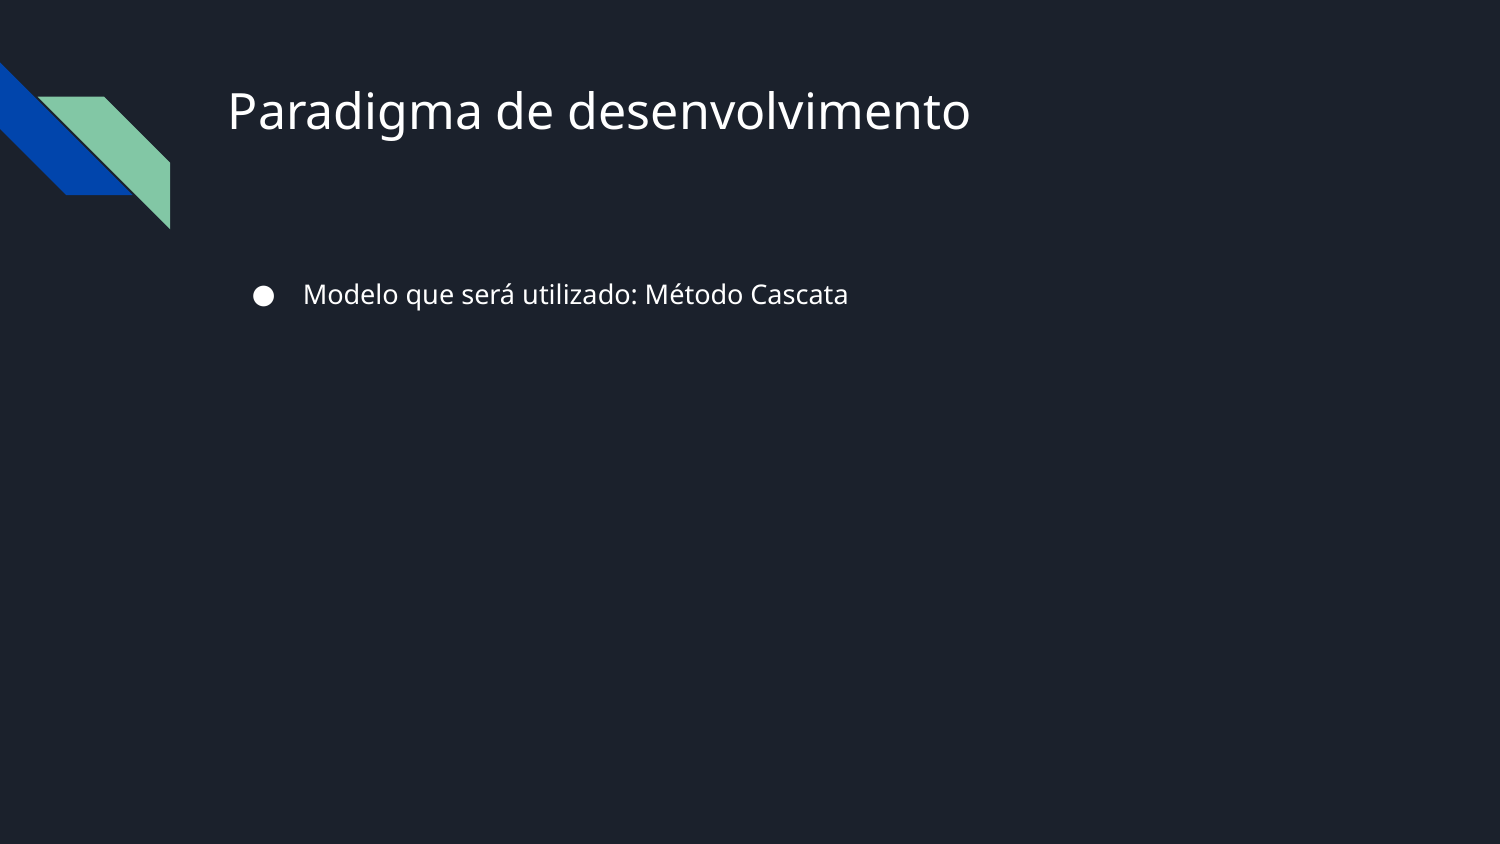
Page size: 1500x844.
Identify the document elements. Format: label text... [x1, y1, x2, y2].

list Modelo que será utilizado: Método Cascata [212, 257, 1368, 735]
title Paradigma de desenvolvimento [212, 64, 1368, 215]
